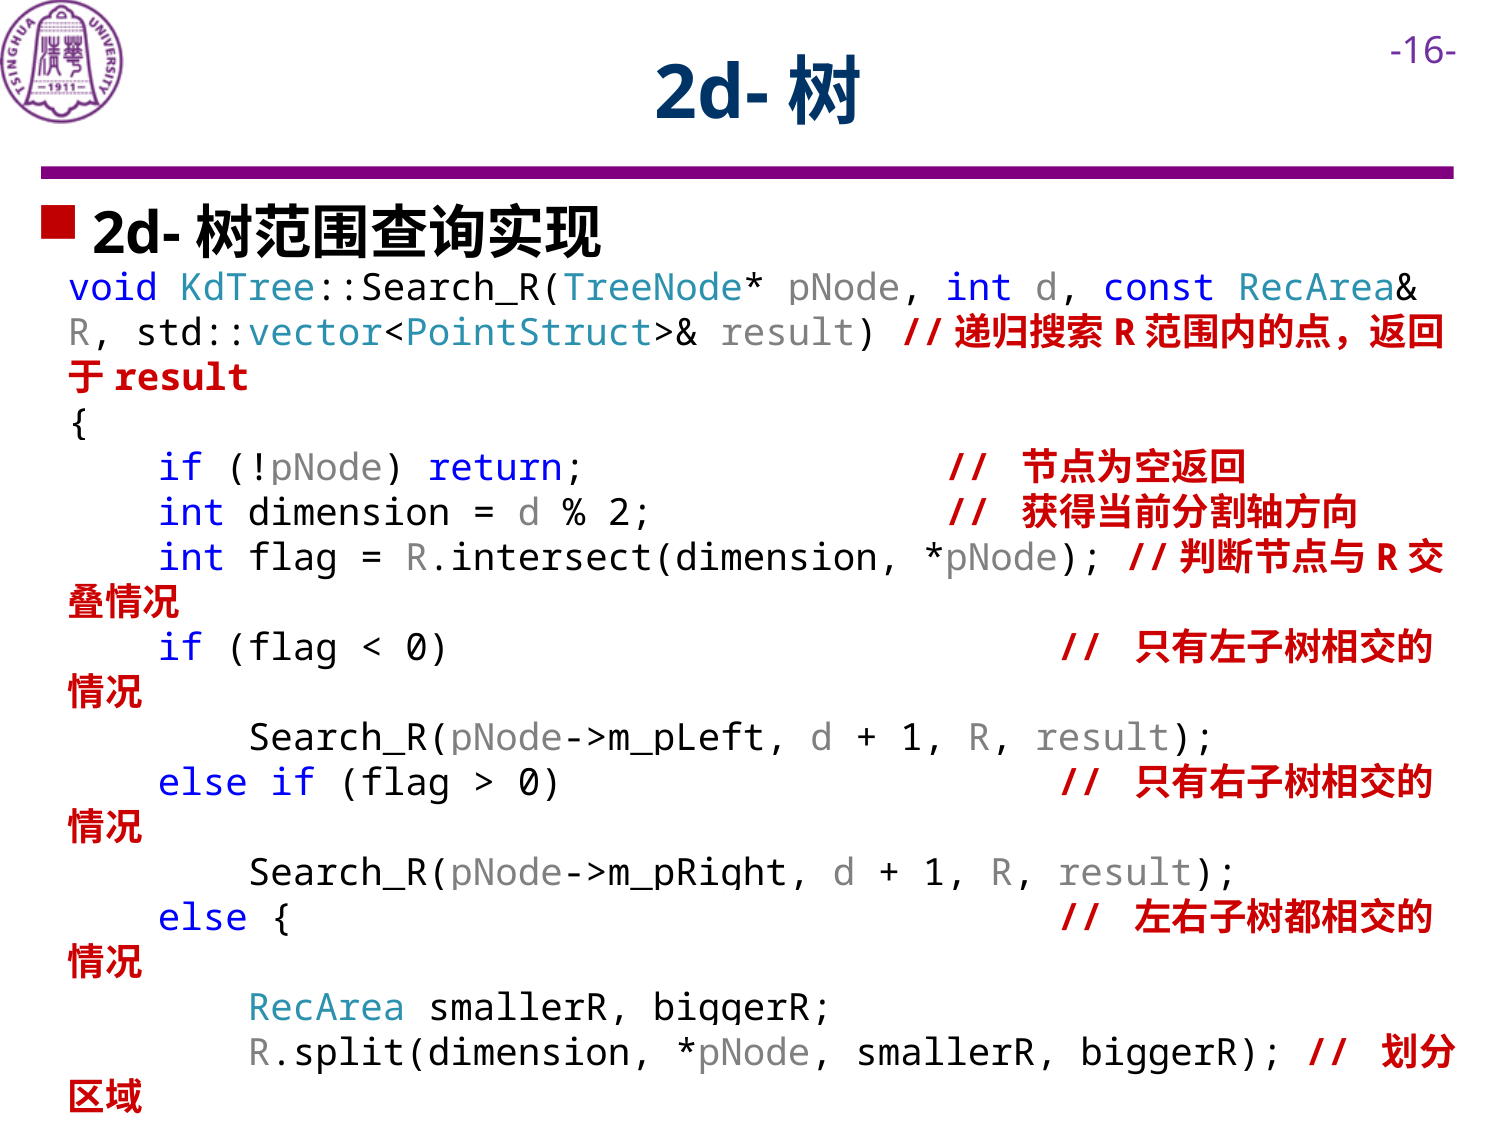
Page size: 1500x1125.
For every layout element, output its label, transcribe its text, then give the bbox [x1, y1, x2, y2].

text_box 2d-树范围查询实现 [21, 187, 1211, 273]
text_box void KdTree::Search_R(TreeNode* pNode, int d, const RecArea& R, std::vector<PointStruct>& result) //递归搜索R范围内的点，返回于result { if (!pNode) return; // 节点为空返回 int dimension = d % 2; // 获得当前分割轴方向 int flag = R.intersect(dimension, *pNode); //判断节点与R交叠情况 if (flag < 0) // 只有左子树相交的情况 Search_R(pNode->m_pLeft, d + 1, R, result); else if (flag > 0) // 只有右子树相交的情况 Search_R(pNode->m_pRight, d + 1, R, result); else { // 左右子树都相交的情况 RecArea smallerR, biggerR; R.split(dimension, *pNode, smallerR, biggerR); // 划分区域 Search_R(pNode->m_pLeft, d + 1, smallerR, result); Search_R(pNode->m_pRight, d + 1, biggerR, result); // 分别在左右子树搜索，搜索区域划分为小区域 if (R.include(*pNode)) result.push_back(*pNode); } // 后序遍历判断，节点是否属于R } [53, 255, 1483, 1125]
title 2d-树 [135, 13, 1383, 165]
picture [0, 0, 124, 124]
